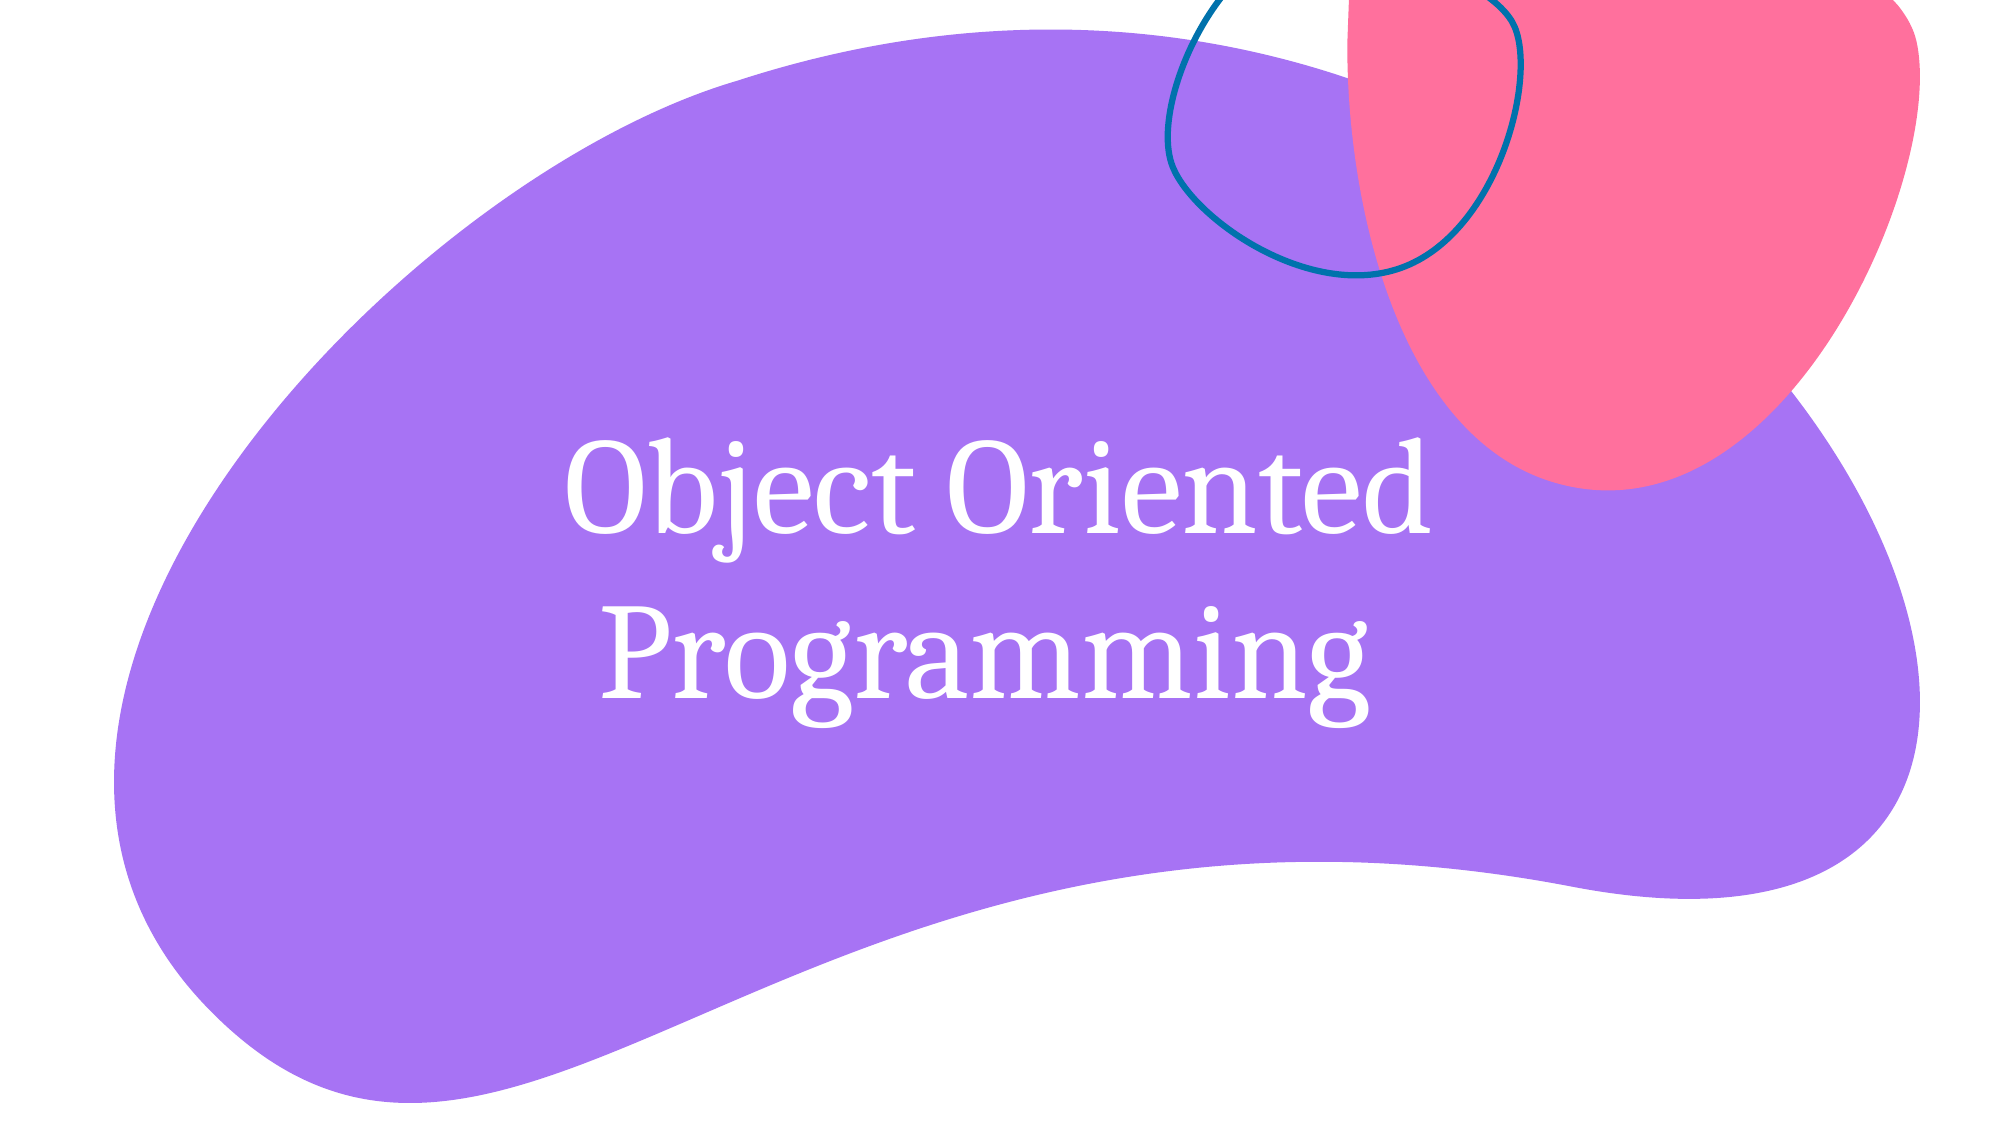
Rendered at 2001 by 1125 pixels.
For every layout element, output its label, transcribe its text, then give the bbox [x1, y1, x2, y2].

title Object Oriented Programming [311, 388, 1689, 737]
